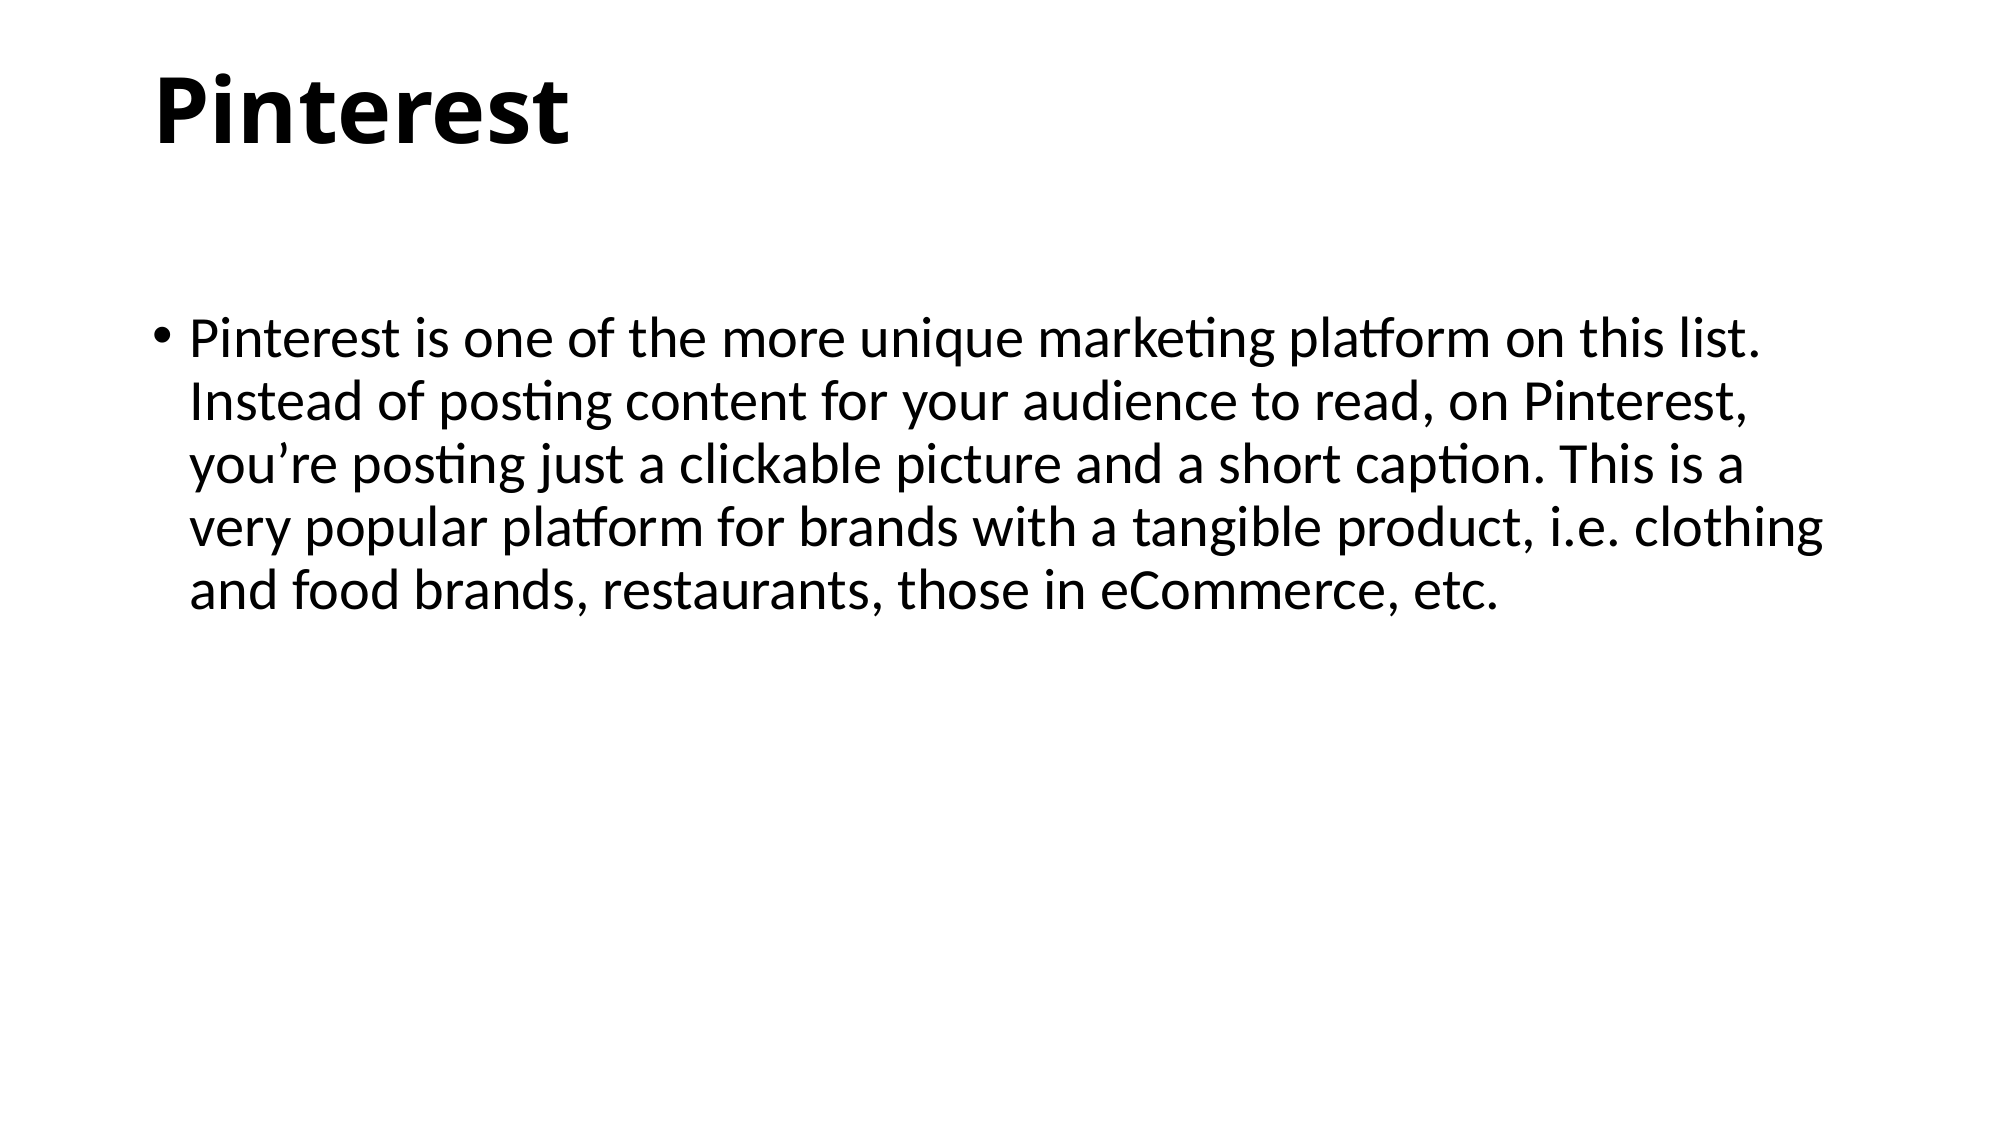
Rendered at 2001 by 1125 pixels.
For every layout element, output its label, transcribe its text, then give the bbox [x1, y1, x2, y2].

title Pinterest [137, 59, 1863, 278]
list Pinterest is one of the more unique marketing platform on this list. Instead of posting content for your audience to read, on Pinterest, you’re posting just a clickable picture and a short caption. This is a very popular platform for brands with a tangible product, i.e. clothing and food brands, restaurants, those in eCommerce, etc. [137, 299, 1863, 1014]
